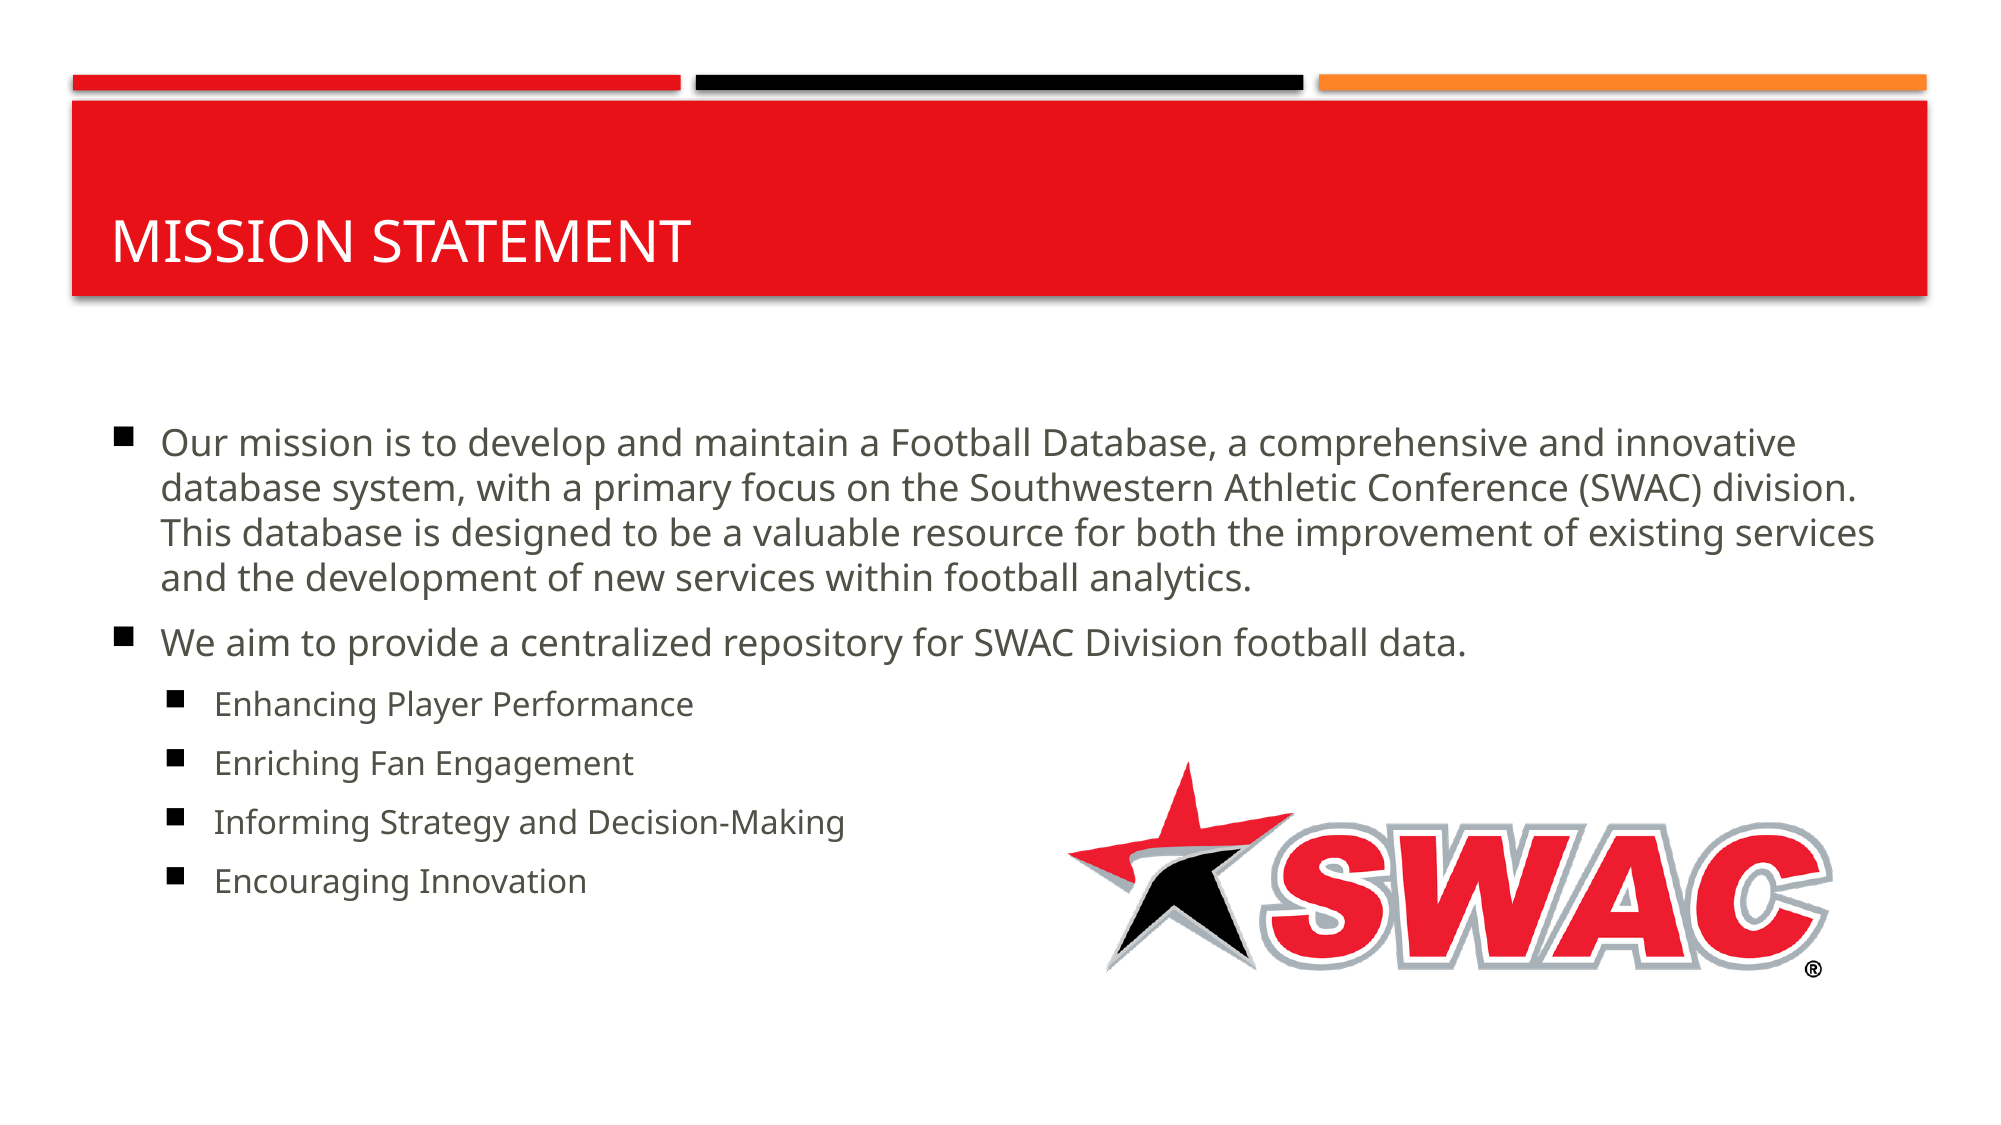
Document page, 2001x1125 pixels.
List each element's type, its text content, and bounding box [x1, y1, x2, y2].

list Our mission is to develop and maintain a Football Database, a comprehensive and innovative database system, with a primary focus on the Southwestern Athletic Conference (SWAC) division. This database is designed to be a valuable resource for both the improvement of existing services and the development of new services within football analytics. We aim to provide a centralized repository for SWAC Division football data. Enhancing Player Performance Enriching Fan Engagement Informing Strategy and Decision-Making Encouraging Innovation [95, 357, 1905, 962]
picture [994, 613, 1906, 1125]
title Mission statement [95, 115, 1905, 282]
